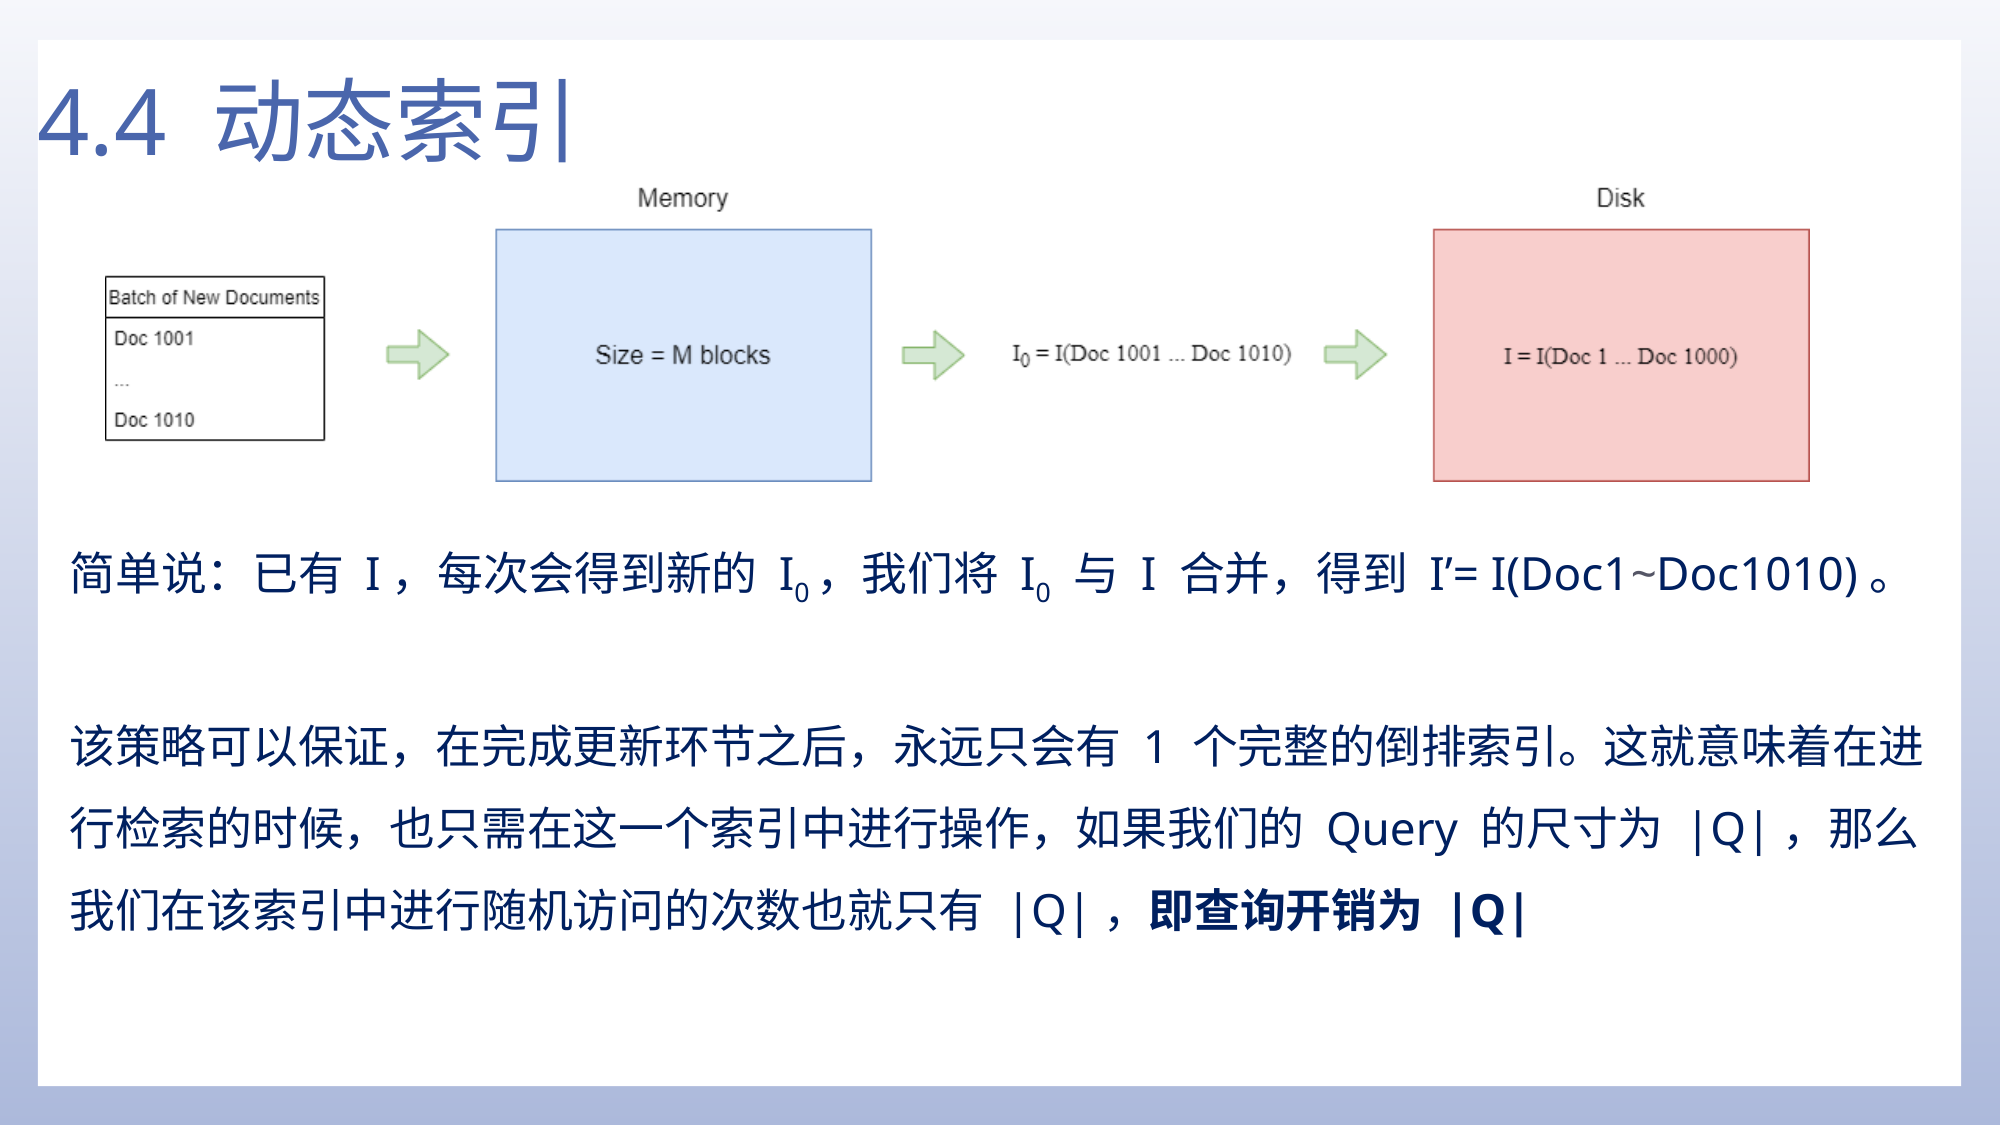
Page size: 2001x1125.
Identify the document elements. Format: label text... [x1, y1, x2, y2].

title 4.4 动态索引 [22, 41, 1642, 210]
picture [104, 182, 1811, 482]
list 简单说：已有 I，每次会得到新的 I0，我们将 I0 与 I 合并，得到 I’= I(Doc1~Doc1010)。 该策略可以保证，在完成更新环节之后，永远只会有 1 个完整的倒排索引。这就意味着在进行检索的时候，也只需在这一个索引中进行操作，如果我们的 Query 的尺寸为 |Q|，那么我们在该索引中进行随机访问的次数也就只有 |Q|，即查询开销为 |Q| [47, 192, 1978, 1107]
